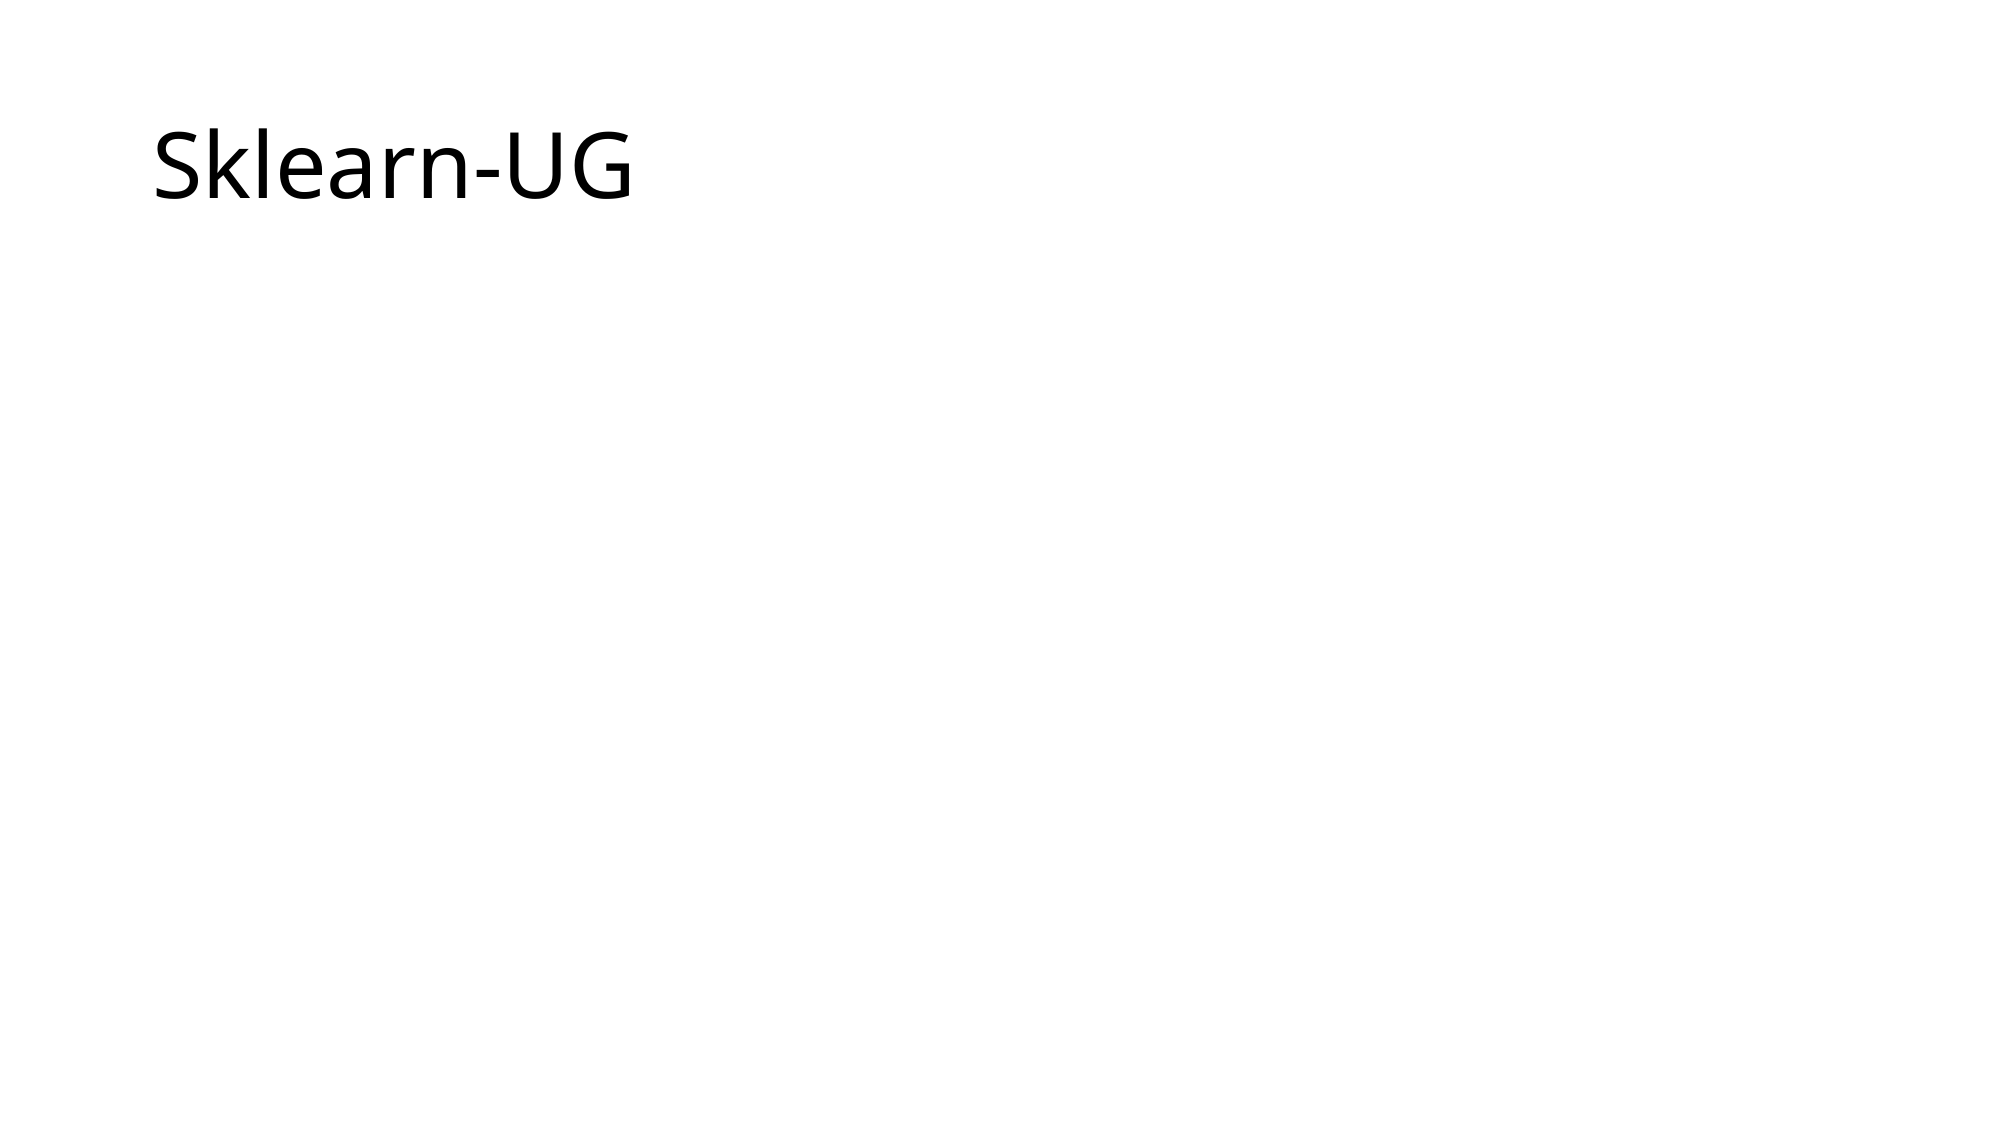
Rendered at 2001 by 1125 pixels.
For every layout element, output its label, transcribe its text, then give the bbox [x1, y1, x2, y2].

title Sklearn-UG [137, 59, 1863, 278]
